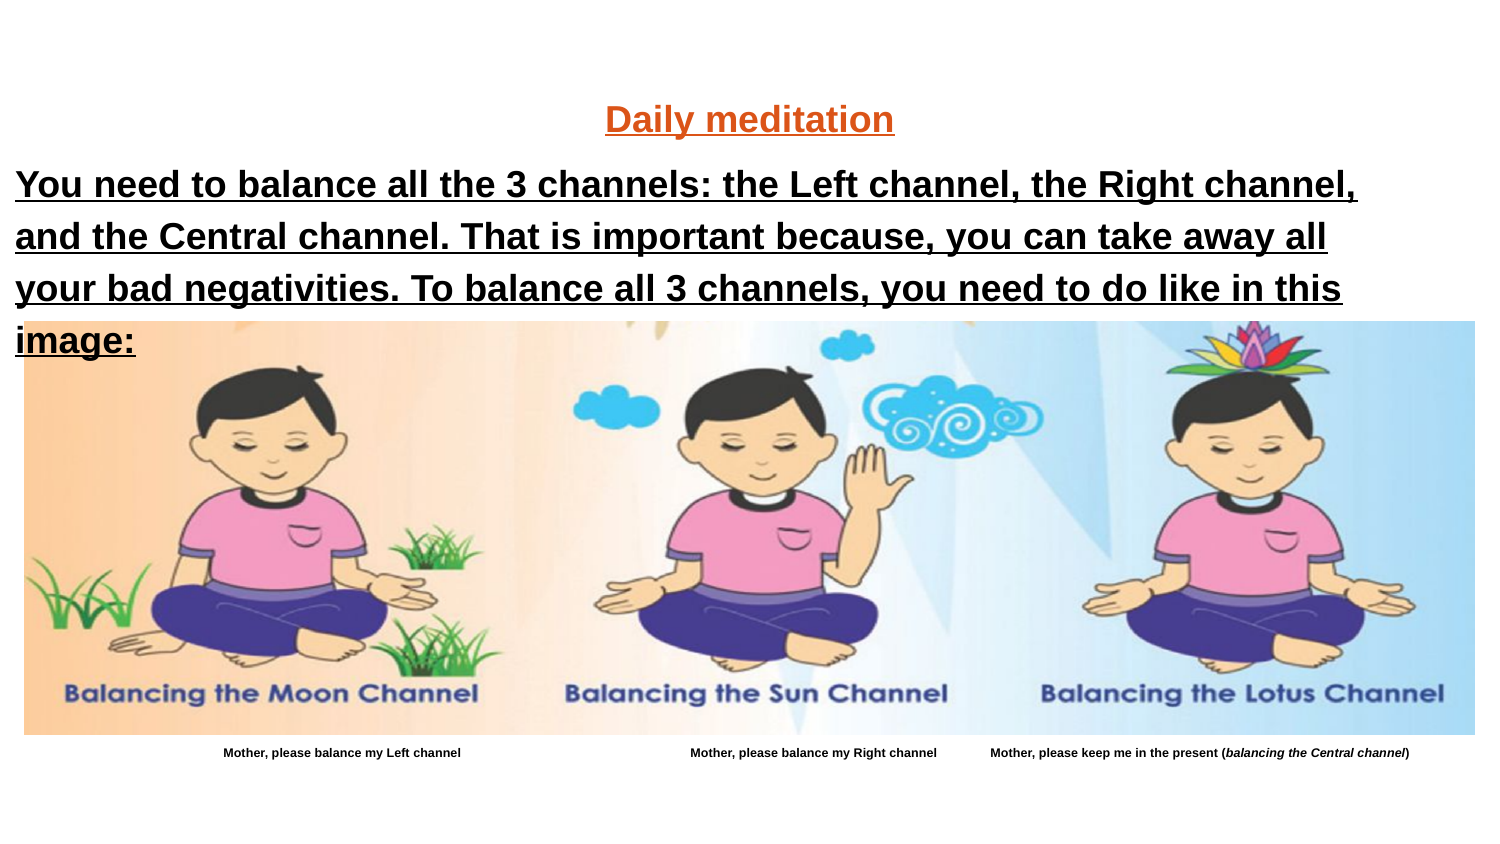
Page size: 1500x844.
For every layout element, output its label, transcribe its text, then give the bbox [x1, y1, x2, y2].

text_box Mother, please balance my Left channel Mother, please balance my Right channel Mother, please keep me in the present (balancing the Central channel) [25, 742, 1475, 769]
title Daily meditation [51, 72, 1449, 250]
picture [24, 321, 1476, 735]
text_box You need to balance all the 3 channels: the Left channel, the Right channel, and the Central channel. That is important because, you can take away all your bad negativities. To balance all 3 channels, you need to do like in this image: [0, 138, 1434, 322]
